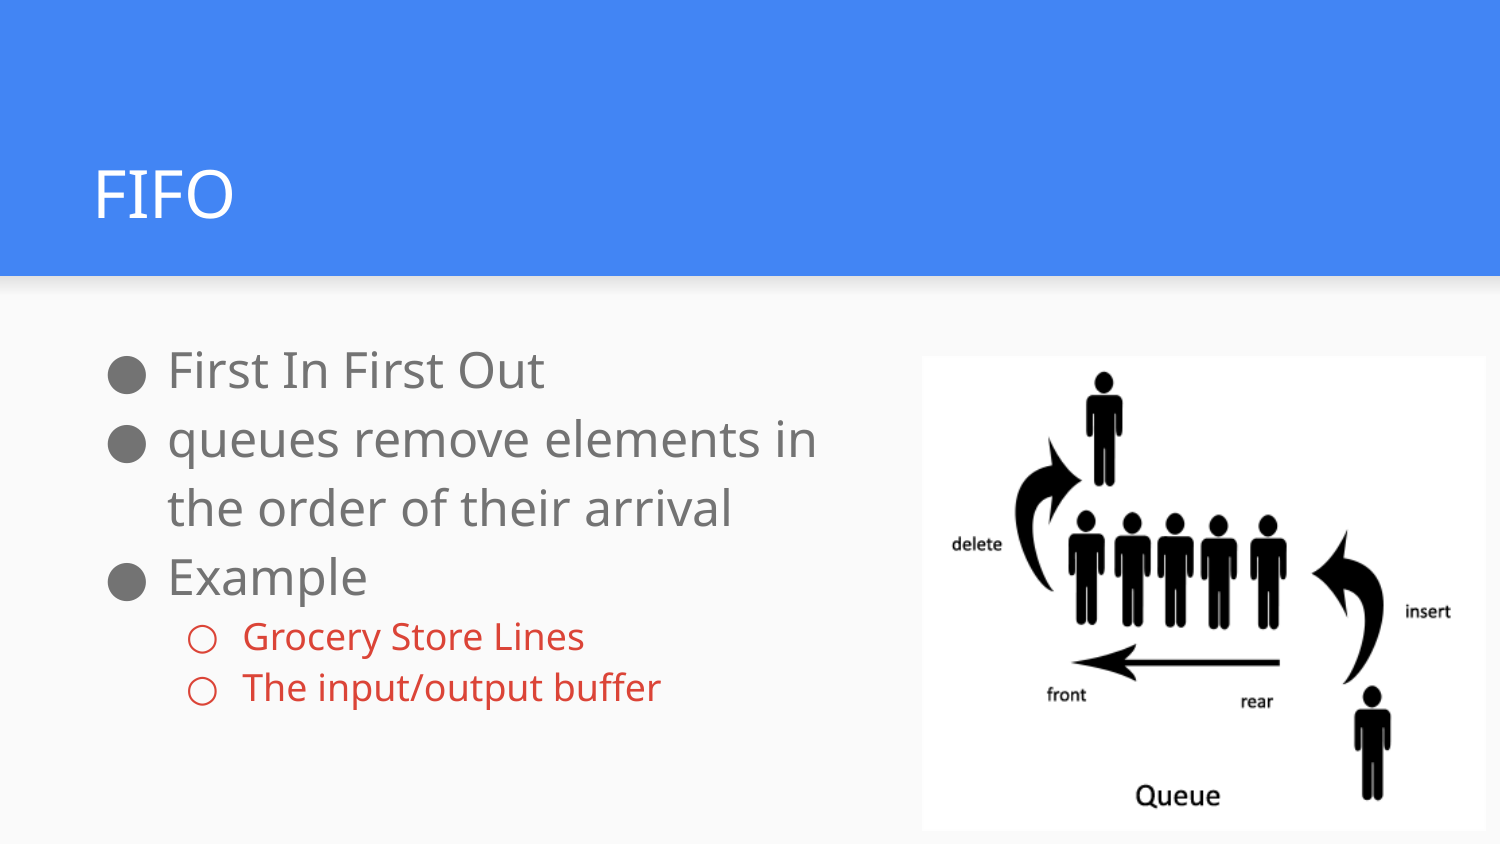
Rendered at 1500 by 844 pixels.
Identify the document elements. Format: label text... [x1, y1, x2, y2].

list First In First Out queues remove elements in the order of their arrival Example Grocery Store Lines The input/output buffer [77, 314, 892, 760]
title FIFO [77, 121, 1427, 248]
picture [922, 356, 1486, 831]
